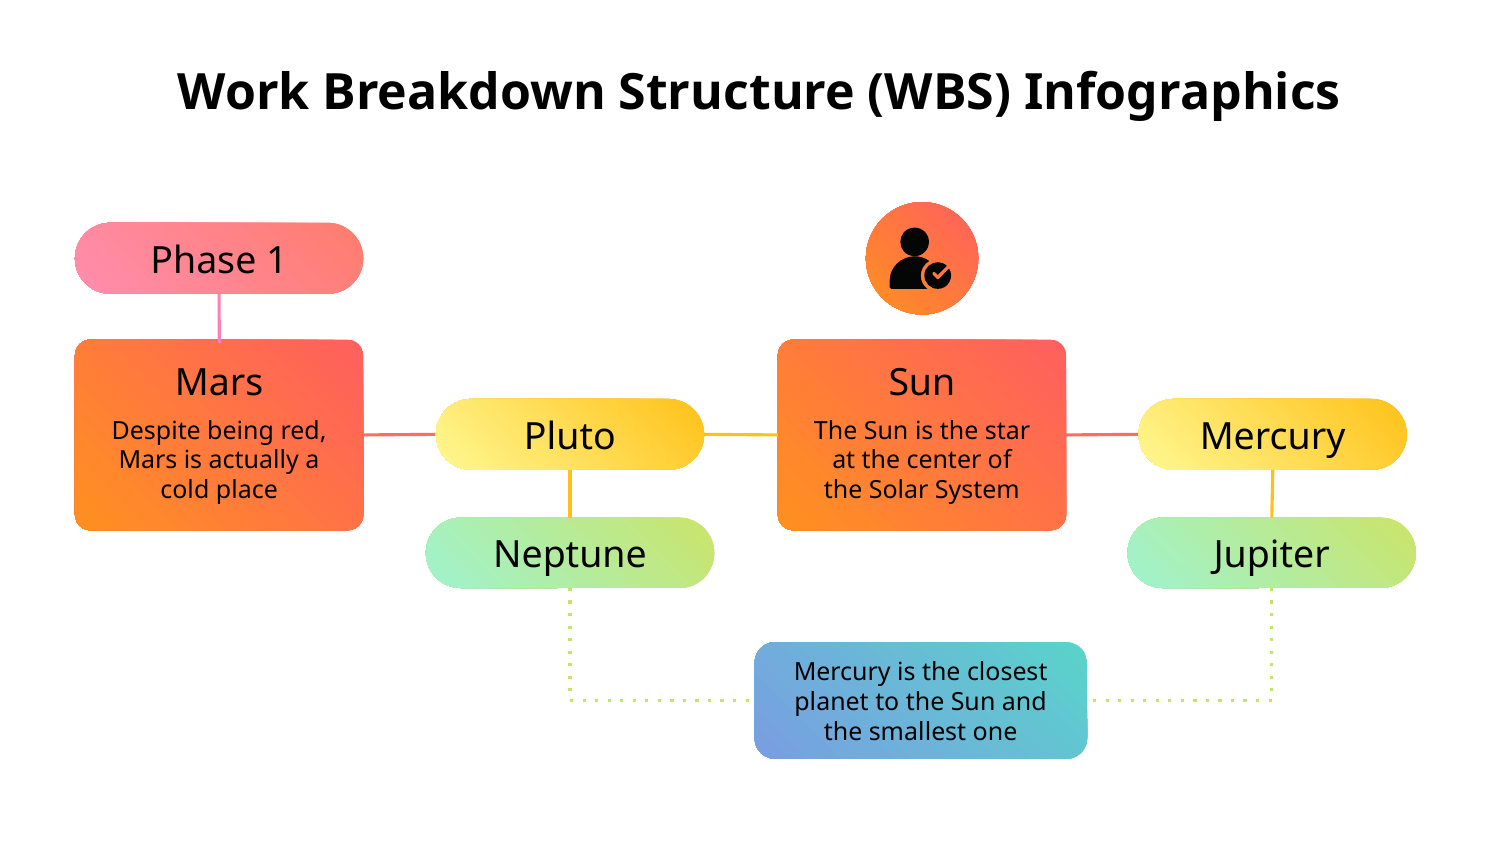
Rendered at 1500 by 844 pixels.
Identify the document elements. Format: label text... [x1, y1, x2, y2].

text_box Jupiter [1127, 517, 1417, 589]
title Work Breakdown Structure (WBS) Infographics [60, 44, 1459, 139]
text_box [94, 342, 344, 517]
text_box Mercury [1138, 398, 1407, 470]
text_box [889, 227, 955, 290]
text_box Neptune [425, 517, 715, 589]
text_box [797, 342, 1047, 517]
text_box Pluto [436, 398, 705, 470]
text_box [865, 202, 979, 315]
text_box [777, 339, 1067, 531]
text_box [605, 551, 719, 737]
text_box Mercury is the closest planet to the Sun and the smallest one [754, 642, 1088, 759]
text_box Phase 1 [74, 222, 364, 294]
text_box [1123, 551, 1237, 737]
text_box [74, 339, 364, 531]
